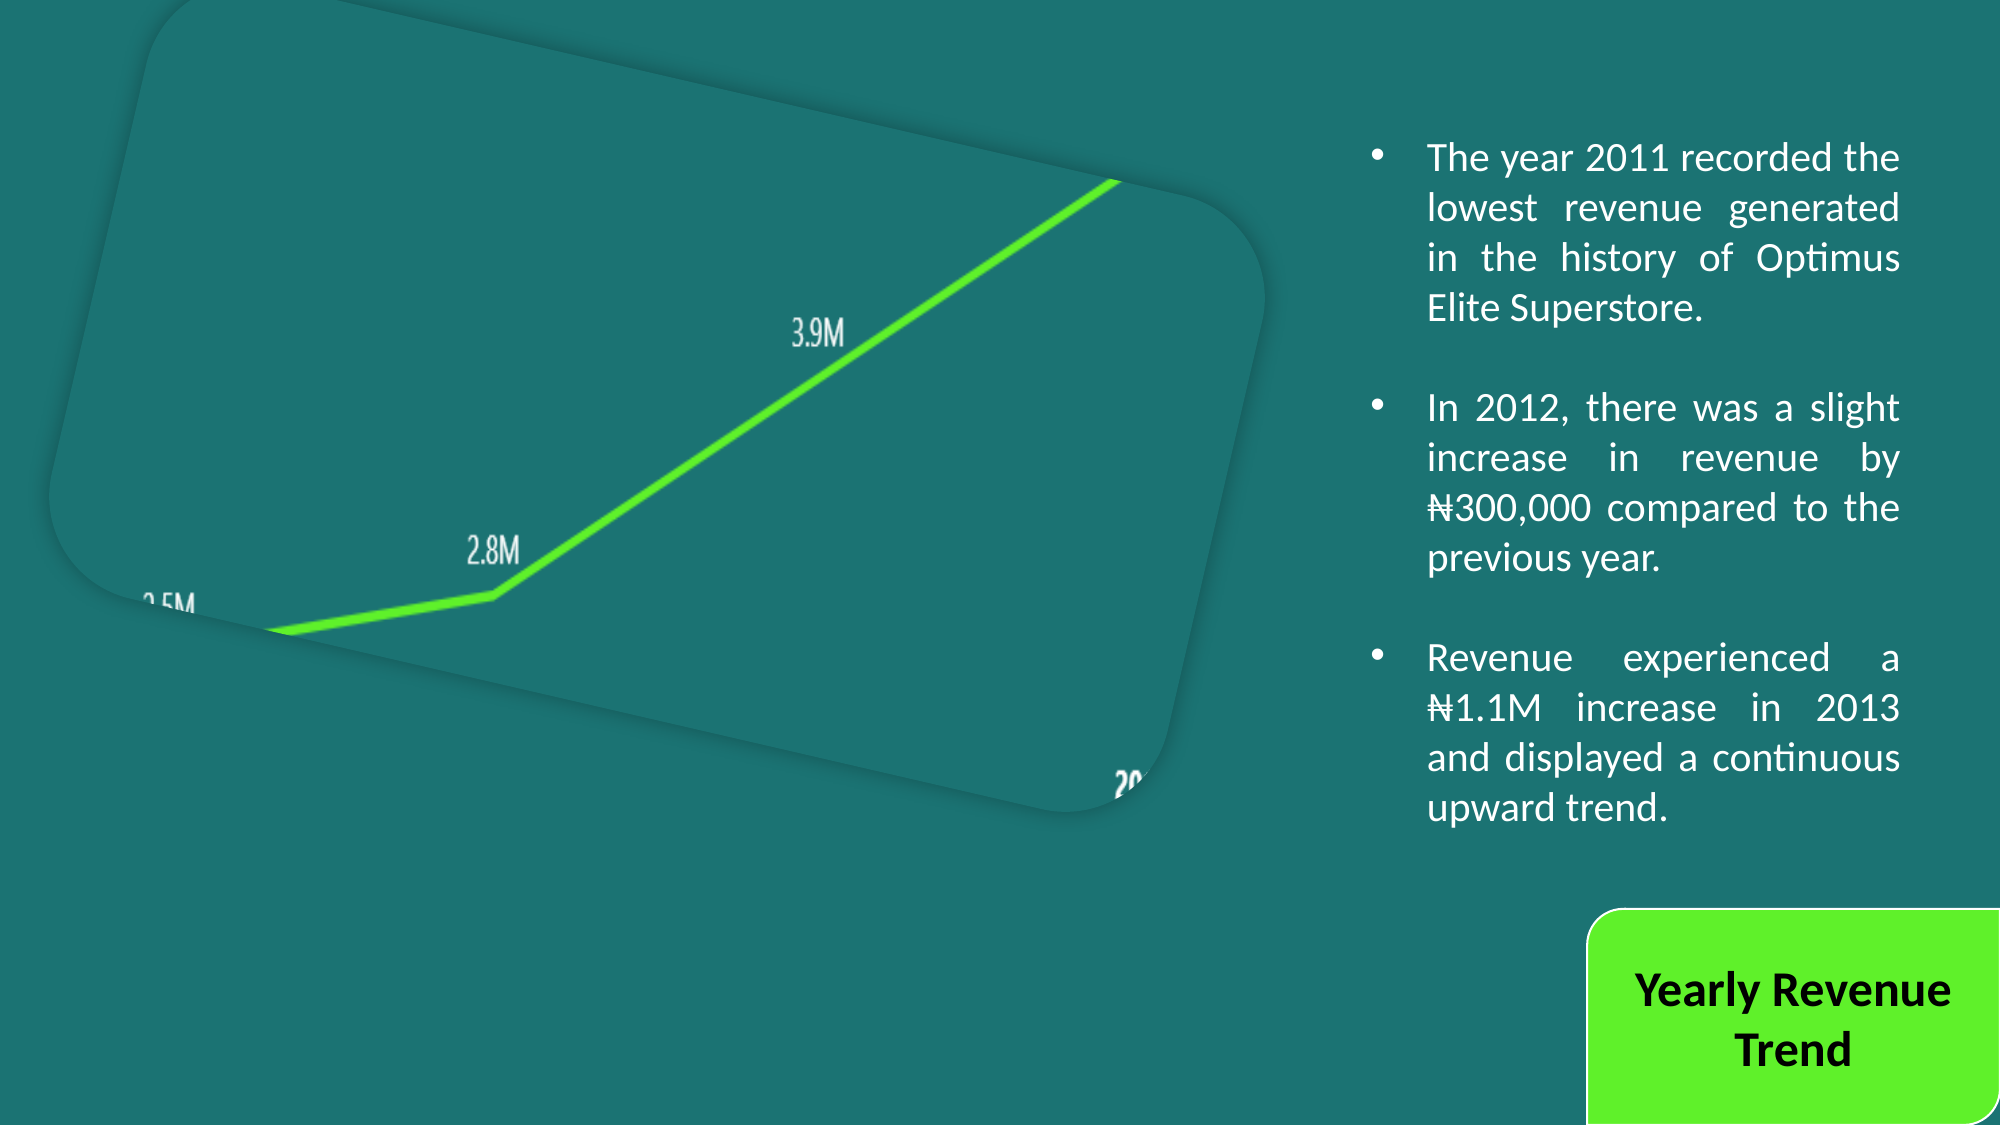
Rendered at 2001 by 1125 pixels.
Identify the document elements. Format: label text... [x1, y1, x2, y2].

picture [49, 0, 1265, 812]
text_box The year 2011 recorded the lowest revenue generated in the history of Optimus Elite Superstore. In 2012, there was a slight increase in revenue by ₦300,000 compared to the previous year. Revenue experienced a ₦1.1M increase in 2013 and displayed a continuous upward trend. [1355, 122, 1916, 838]
text_box Yearly Revenue Trend [1586, 907, 2000, 1125]
